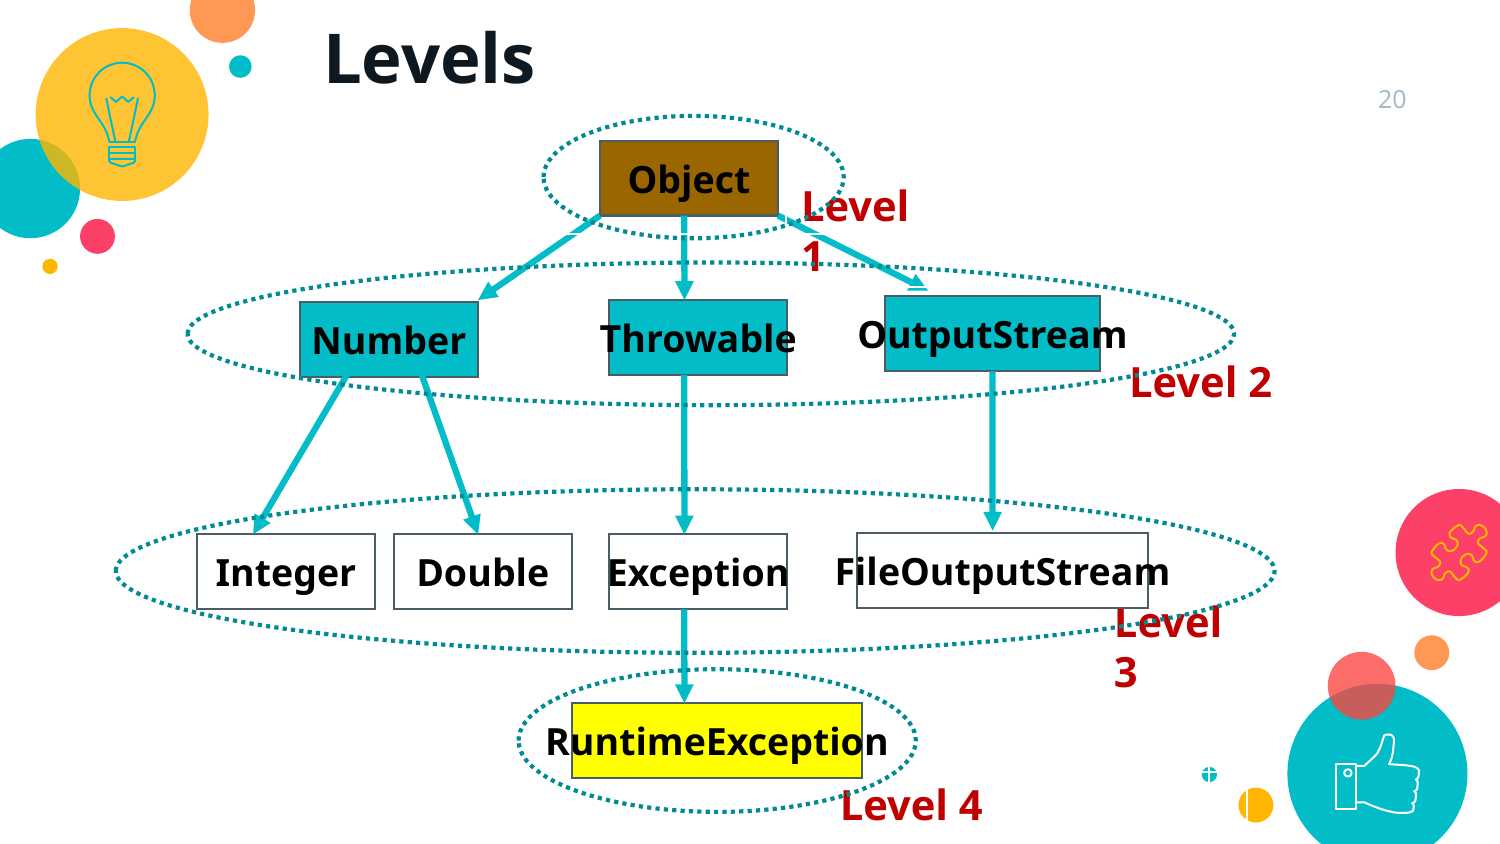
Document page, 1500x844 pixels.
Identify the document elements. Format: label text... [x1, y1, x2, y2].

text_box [196, 140, 1149, 779]
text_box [1153, 243, 1340, 414]
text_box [1153, 487, 1285, 655]
title Levels [308, 18, 993, 94]
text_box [309, 674, 1248, 838]
text_box [185, 322, 191, 346]
text_box [113, 531, 182, 611]
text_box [487, 102, 938, 238]
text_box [187, 487, 191, 655]
slide_number 20 [1331, 68, 1422, 134]
